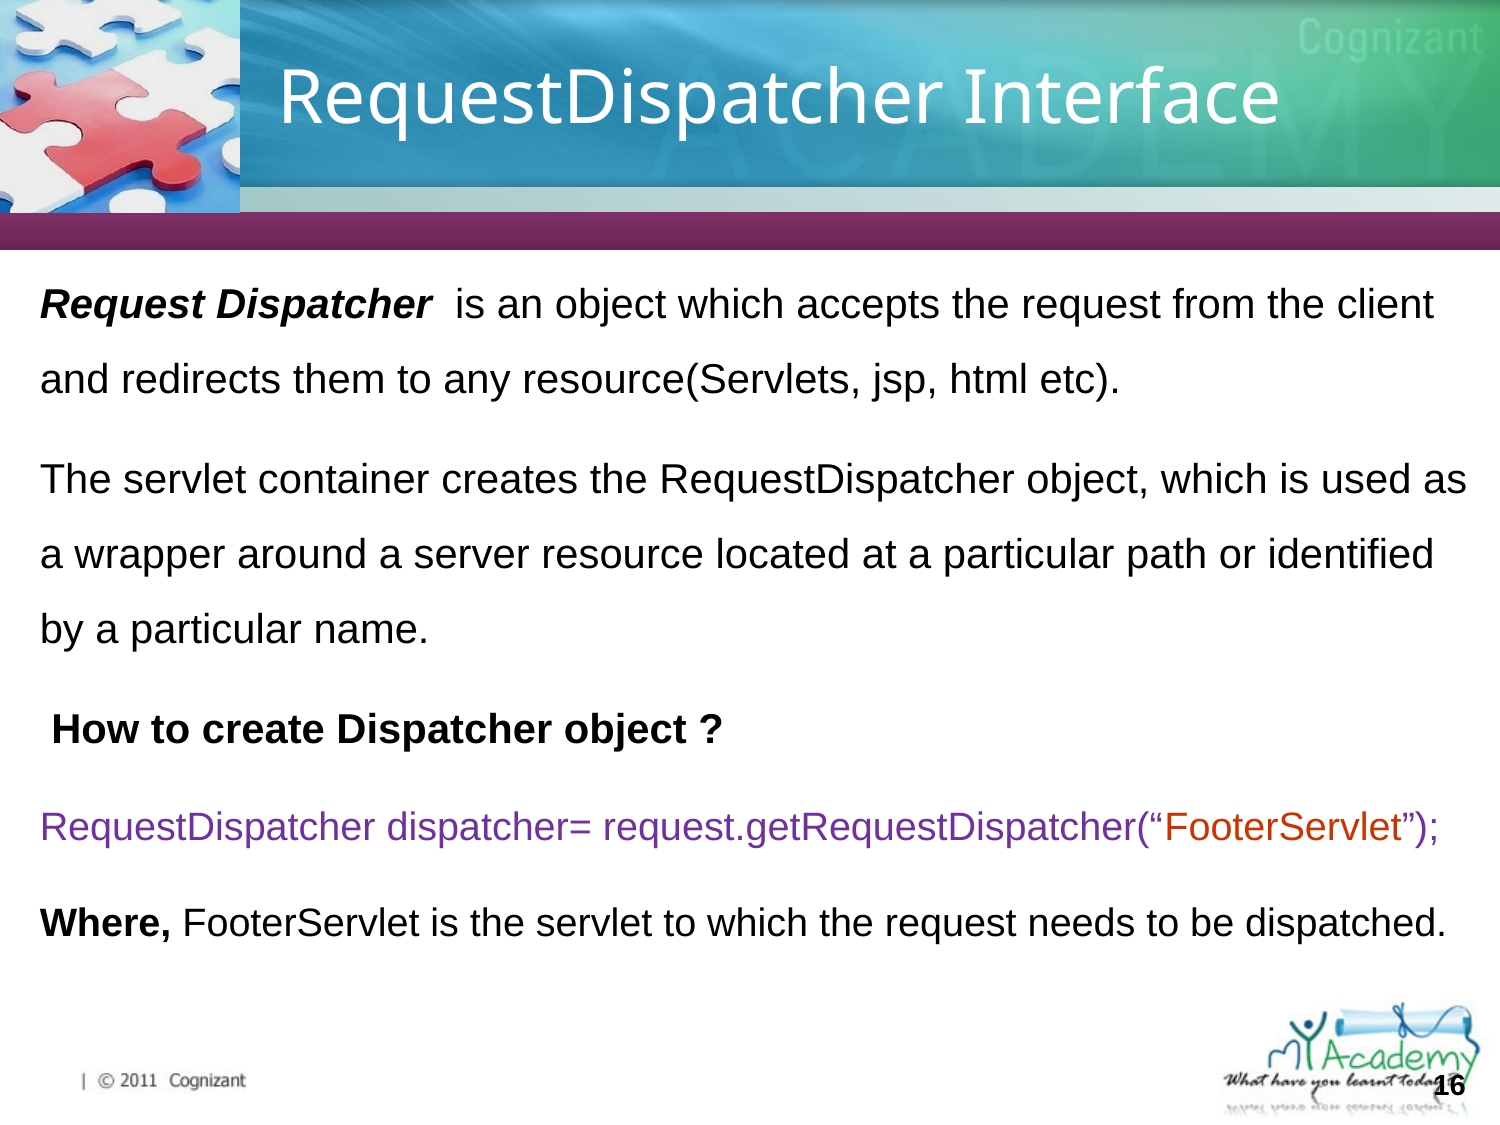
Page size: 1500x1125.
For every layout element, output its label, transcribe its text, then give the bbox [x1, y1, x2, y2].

text_box Request Dispatcher is an object which accepts the request from the client and redirects them to any resource(Servlets, jsp, html etc). The servlet container creates the RequestDispatcher object, which is used as a wrapper around a server resource located at a particular path or identified by a particular name. How to create Dispatcher object ? RequestDispatcher dispatcher= request.getRequestDispatcher(“FooterServlet”); Where, FooterServlet is the servlet to which the request needs to be dispatched. [24, 244, 1500, 1052]
title RequestDispatcher Interface [262, 0, 1500, 188]
picture [0, 250, 1500, 1125]
slide_number 16 [1418, 1059, 1492, 1112]
picture [0, 0, 262, 213]
